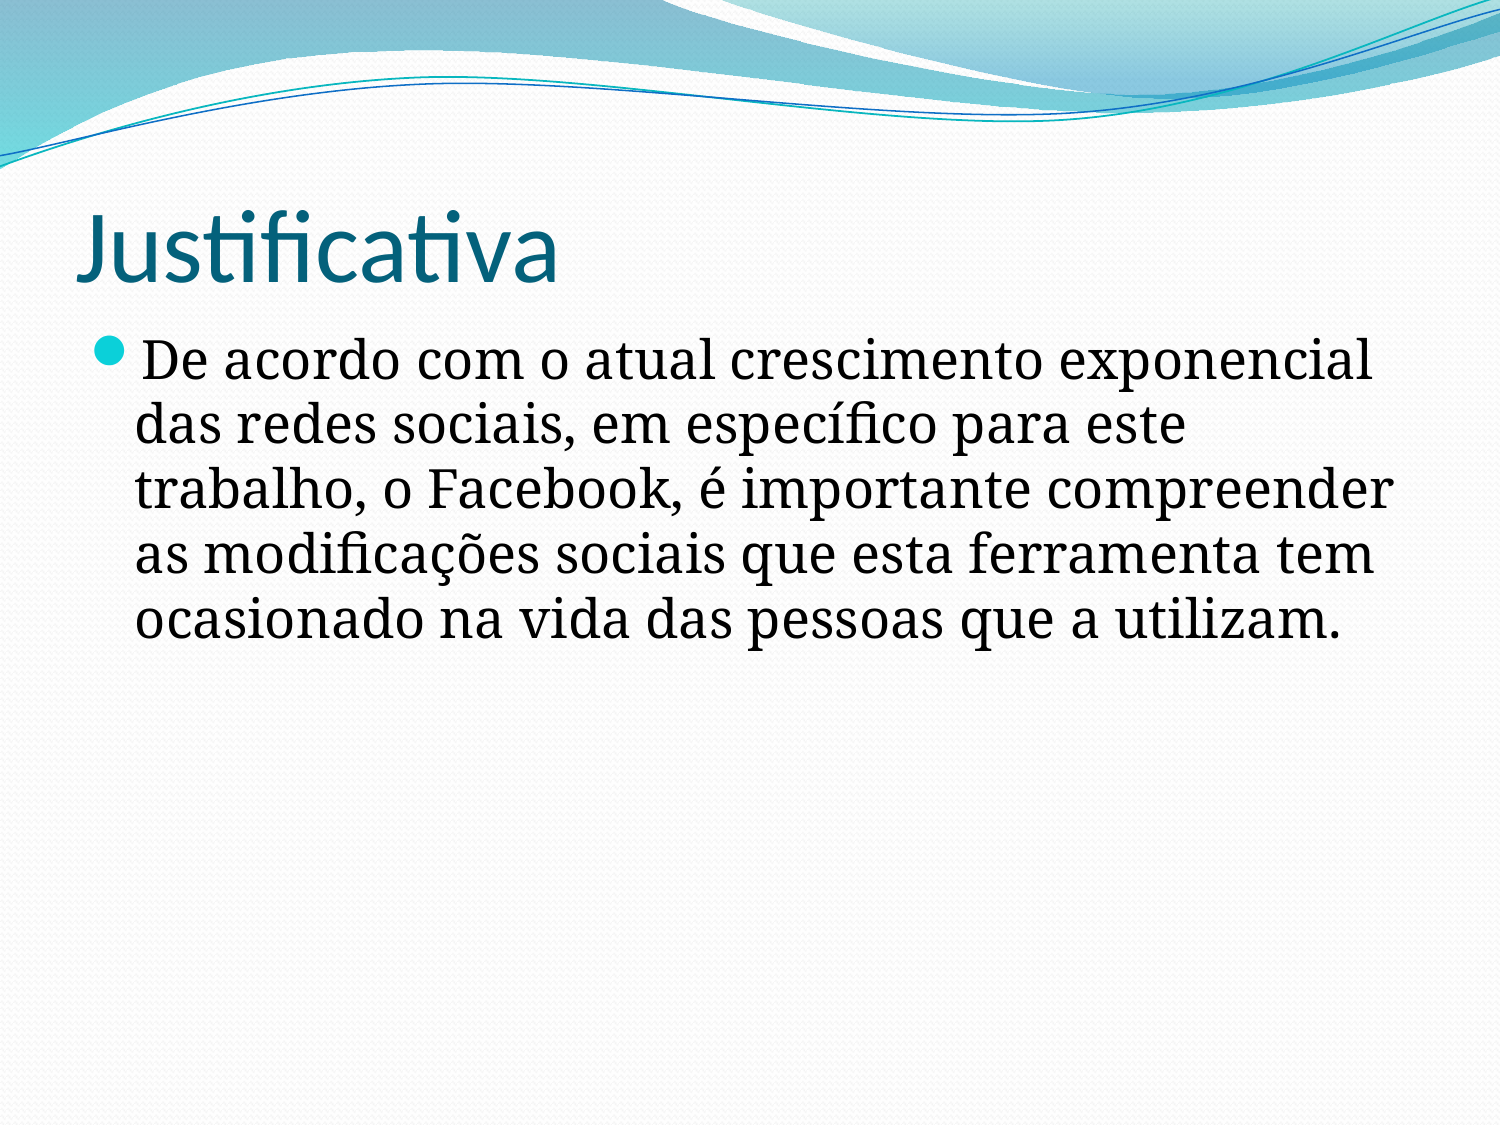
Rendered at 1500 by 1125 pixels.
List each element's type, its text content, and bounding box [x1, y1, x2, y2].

title Justificativa [75, 115, 1425, 304]
list De acordo com o atual crescimento exponencial das redes sociais, em específico para este trabalho, o Facebook, é importante compreender as modificações sociais que esta ferramenta tem ocasionado na vida das pessoas que a utilizam. [75, 317, 1425, 1038]
